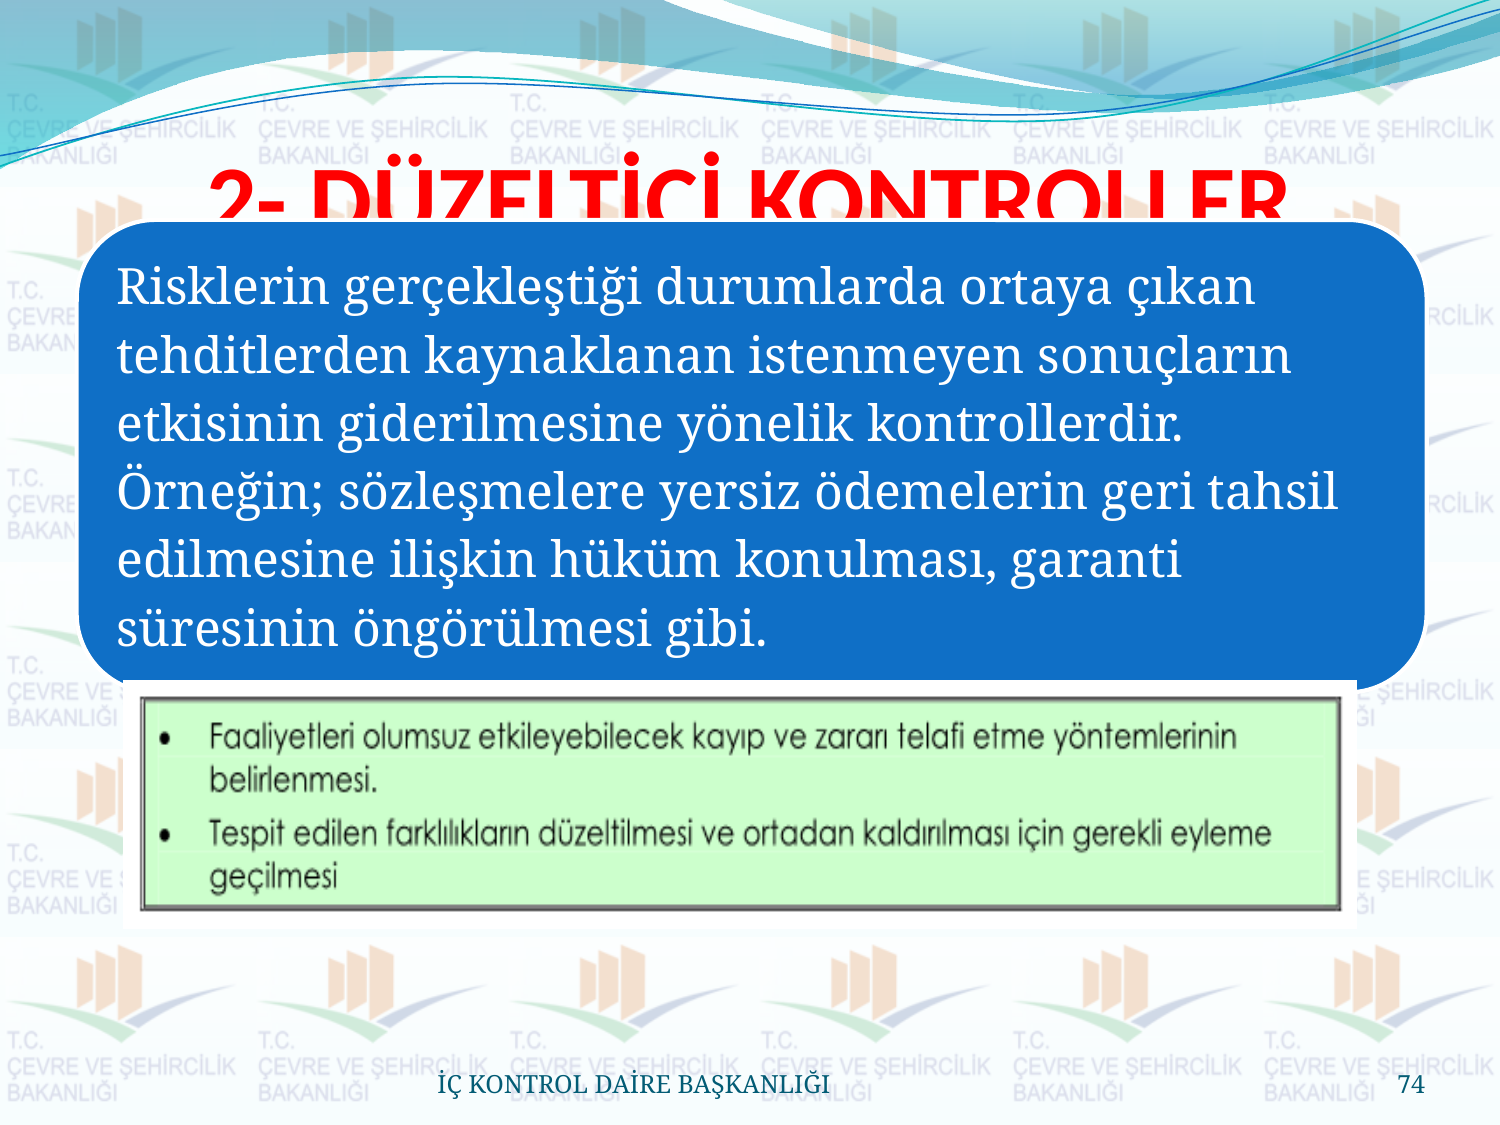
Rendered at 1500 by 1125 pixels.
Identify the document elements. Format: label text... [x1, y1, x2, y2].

footer İÇ KONTROL DAİRE BAŞKANLIĞI [437, 1042, 988, 1103]
slide_number 88 [118, 683, 123, 693]
picture [123, 680, 1357, 929]
title 2- DÜZELTİCİ KONTROLLER [75, 78, 1425, 221]
slide_number 74 [1299, 1042, 1425, 1103]
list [76, 219, 1427, 693]
